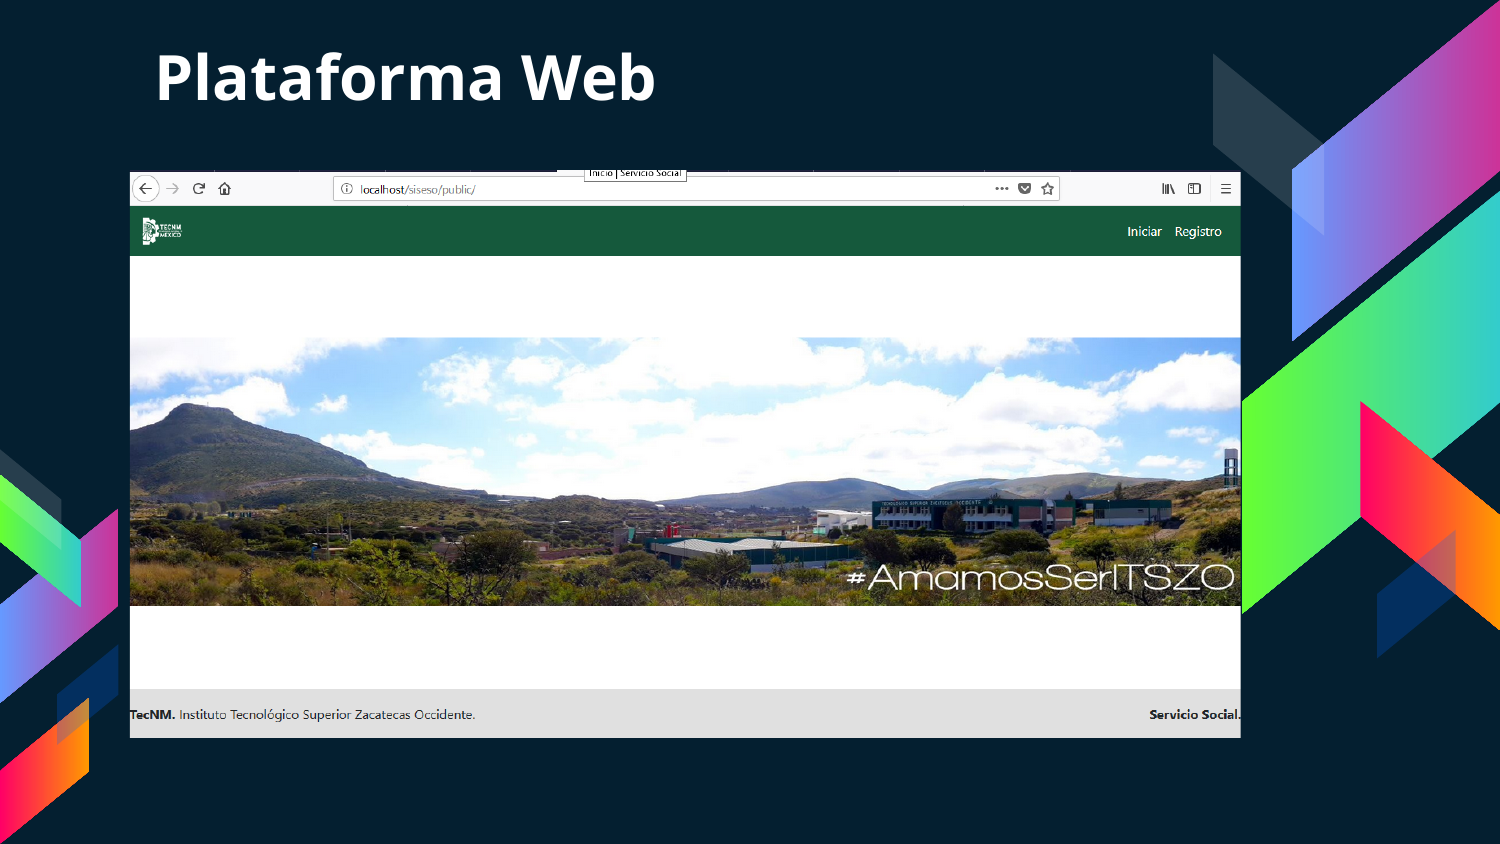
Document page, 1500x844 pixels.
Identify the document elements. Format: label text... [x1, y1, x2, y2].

picture [129, 170, 1241, 738]
text_box Plataforma Web [139, 23, 1232, 128]
